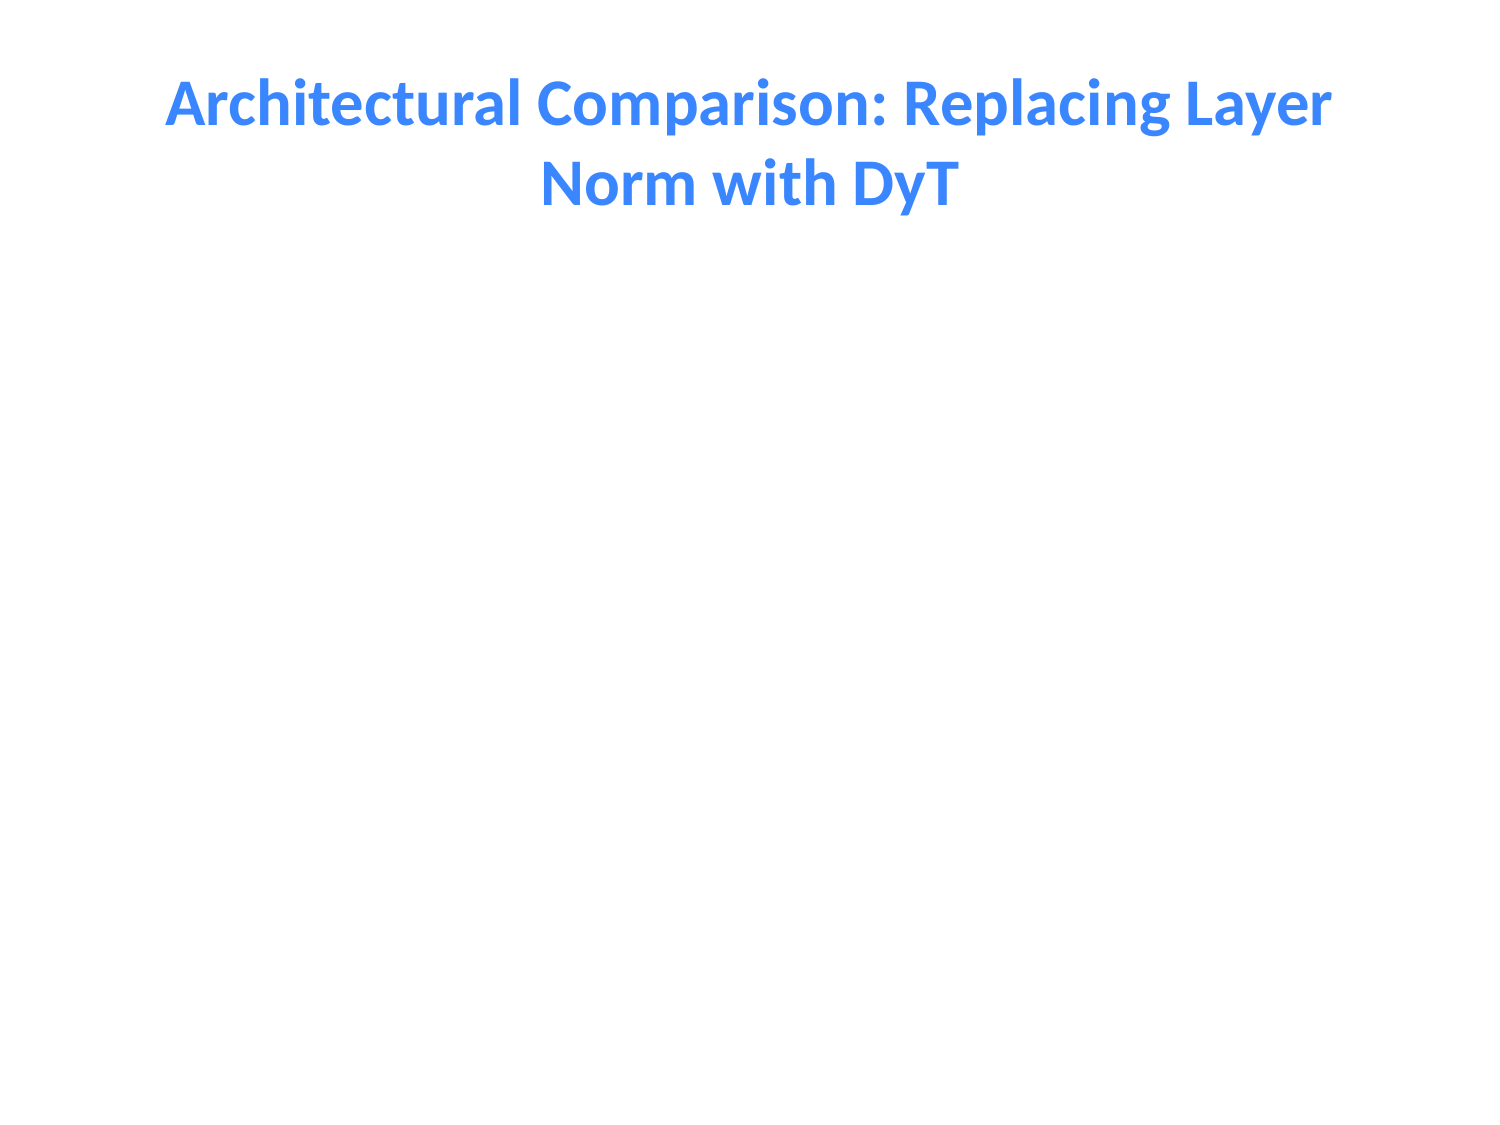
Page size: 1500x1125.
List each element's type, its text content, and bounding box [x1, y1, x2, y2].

title Architectural Comparison: Replacing Layer Norm with DyT [75, 45, 1425, 233]
